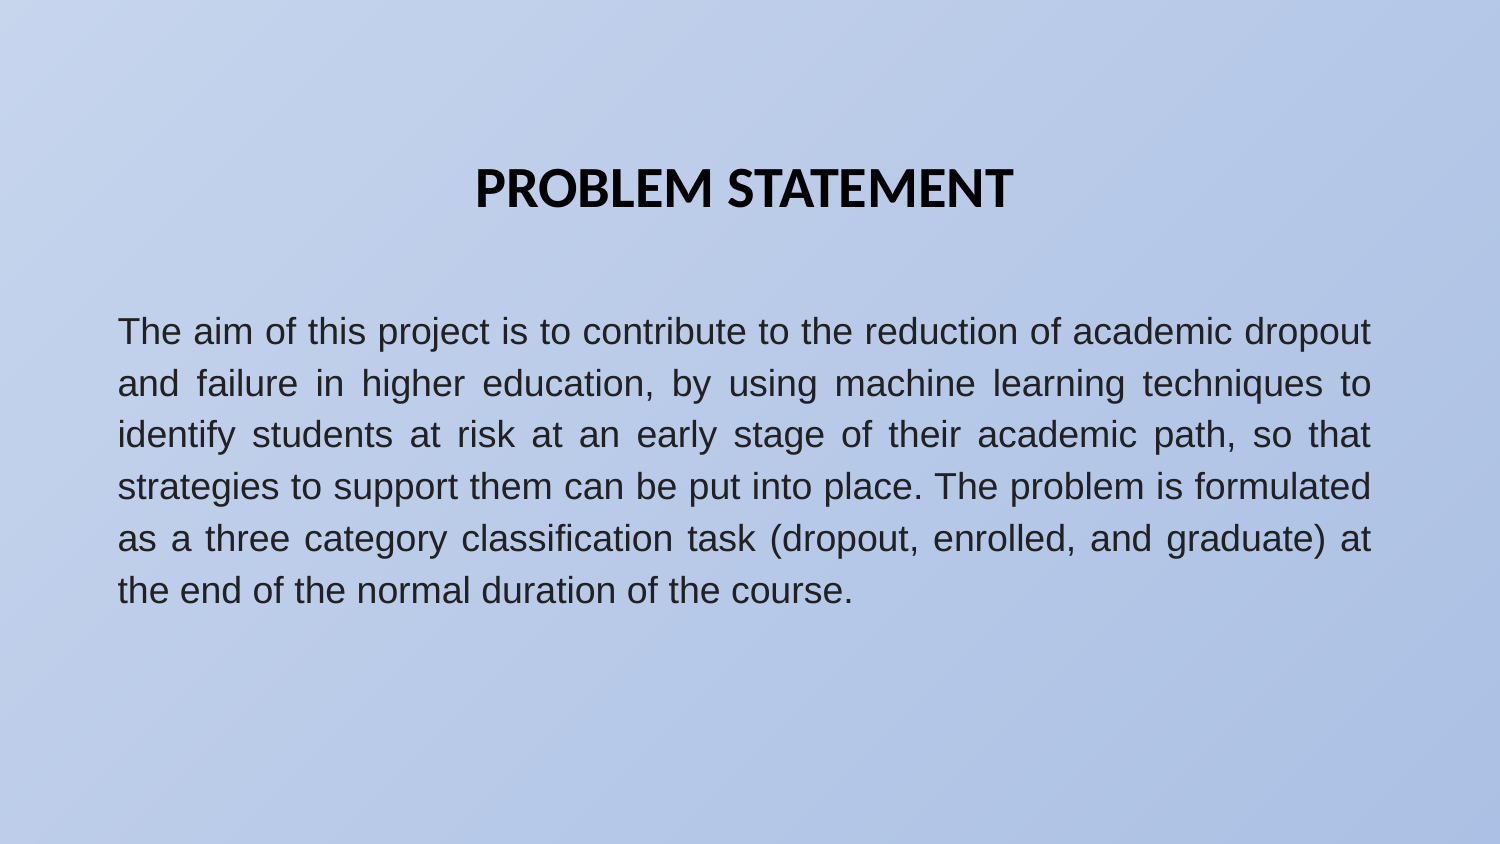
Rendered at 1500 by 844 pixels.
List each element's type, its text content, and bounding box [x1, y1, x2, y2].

subtitle The aim of this project is to contribute to the reduction of academic dropout and failure in higher education, by using machine learning techniques to identify students at risk at an early stage of their academic path, so that strategies to support them can be put into place. The problem is formulated as a three category classification task (dropout, enrolled, and graduate) at the end of the normal duration of the course. [102, 285, 1387, 694]
title PROBLEM STATEMENT [304, 124, 1185, 254]
